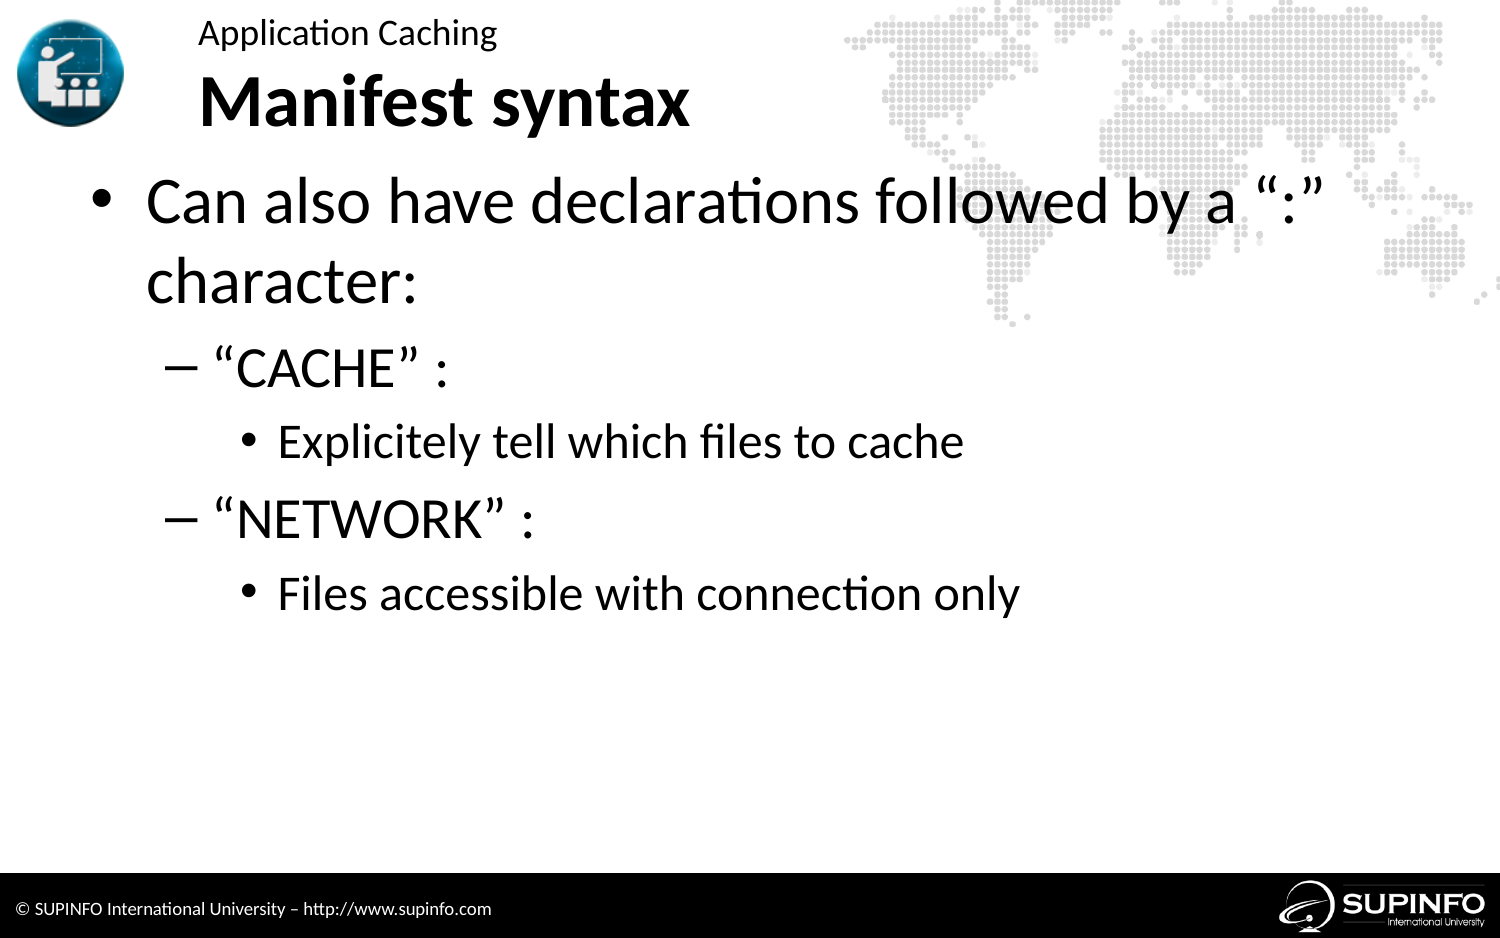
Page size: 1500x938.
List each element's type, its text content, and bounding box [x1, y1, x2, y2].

title Manifest syntax [182, 56, 1460, 139]
picture [17, 19, 125, 127]
text_box [419, 28, 450, 90]
picture [49, 37, 102, 75]
list Application Caching [182, 0, 1460, 56]
picture [39, 46, 101, 107]
picture [844, 0, 1500, 327]
list Can also have declarations followed by a “:” character: “CACHE” : Explicitely tell which files to cache “NETWORK” : Files accessible with connection only [74, 149, 1460, 845]
picture [1269, 870, 1494, 938]
